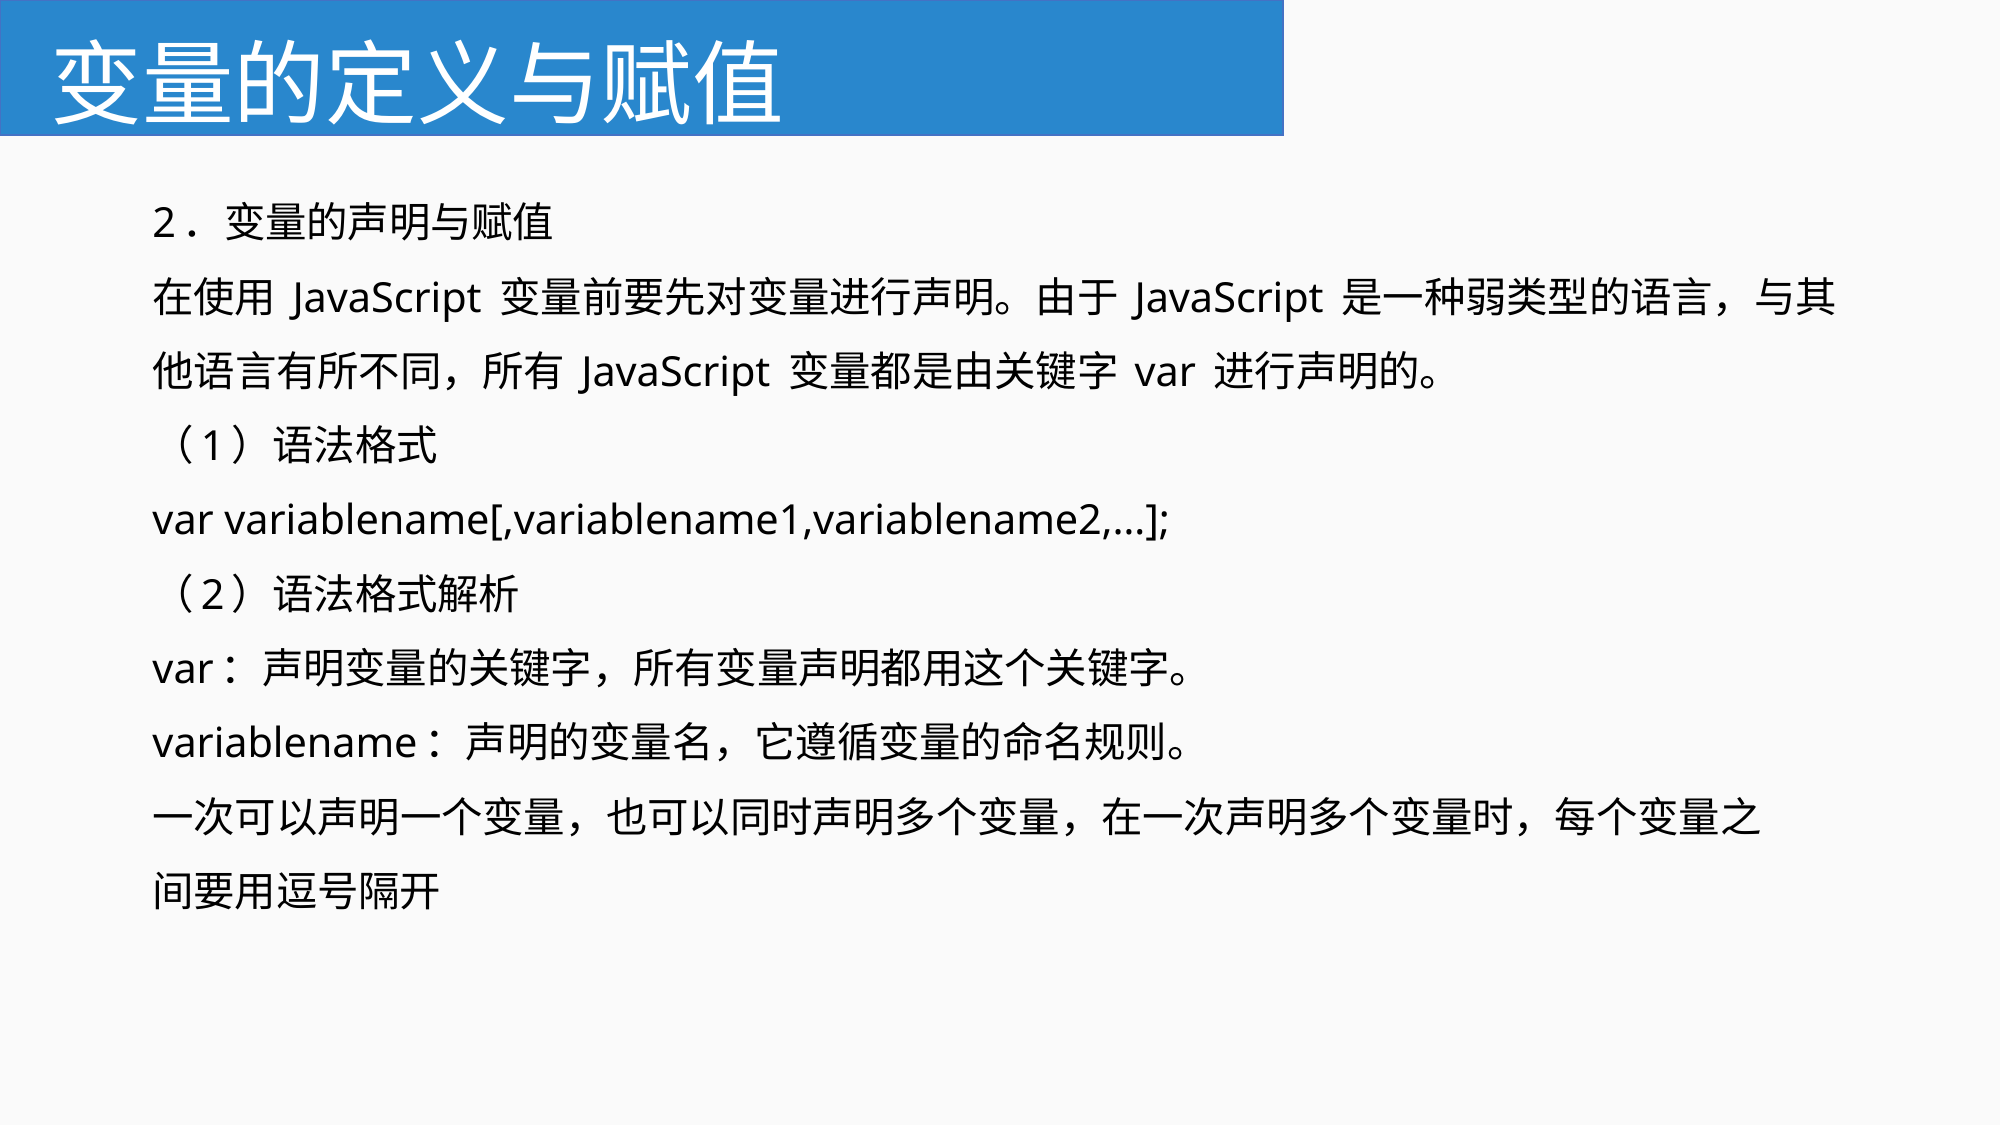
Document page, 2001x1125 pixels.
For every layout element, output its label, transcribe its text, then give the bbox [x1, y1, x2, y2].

list 2．变量的声明与赋值 在使用 JavaScript 变量前要先对变量进行声明。由于 JavaScript 是一种弱类型的语言，与其 他语言有所不同，所有 JavaScript 变量都是由关键字 var 进行声明的。 （1）语法格式 var variablename[,variablename1,variablename2,…]; （2）语法格式解析 var：声明变量的关键字，所有变量声明都用这个关键字。 variablename：声明的变量名，它遵循变量的命名规则。 一次可以声明一个变量，也可以同时声明多个变量，在一次声明多个变量时，每个变量之 间要用逗号隔开 [137, 178, 1863, 947]
title 变量的定义与赋值 [35, 30, 1761, 121]
